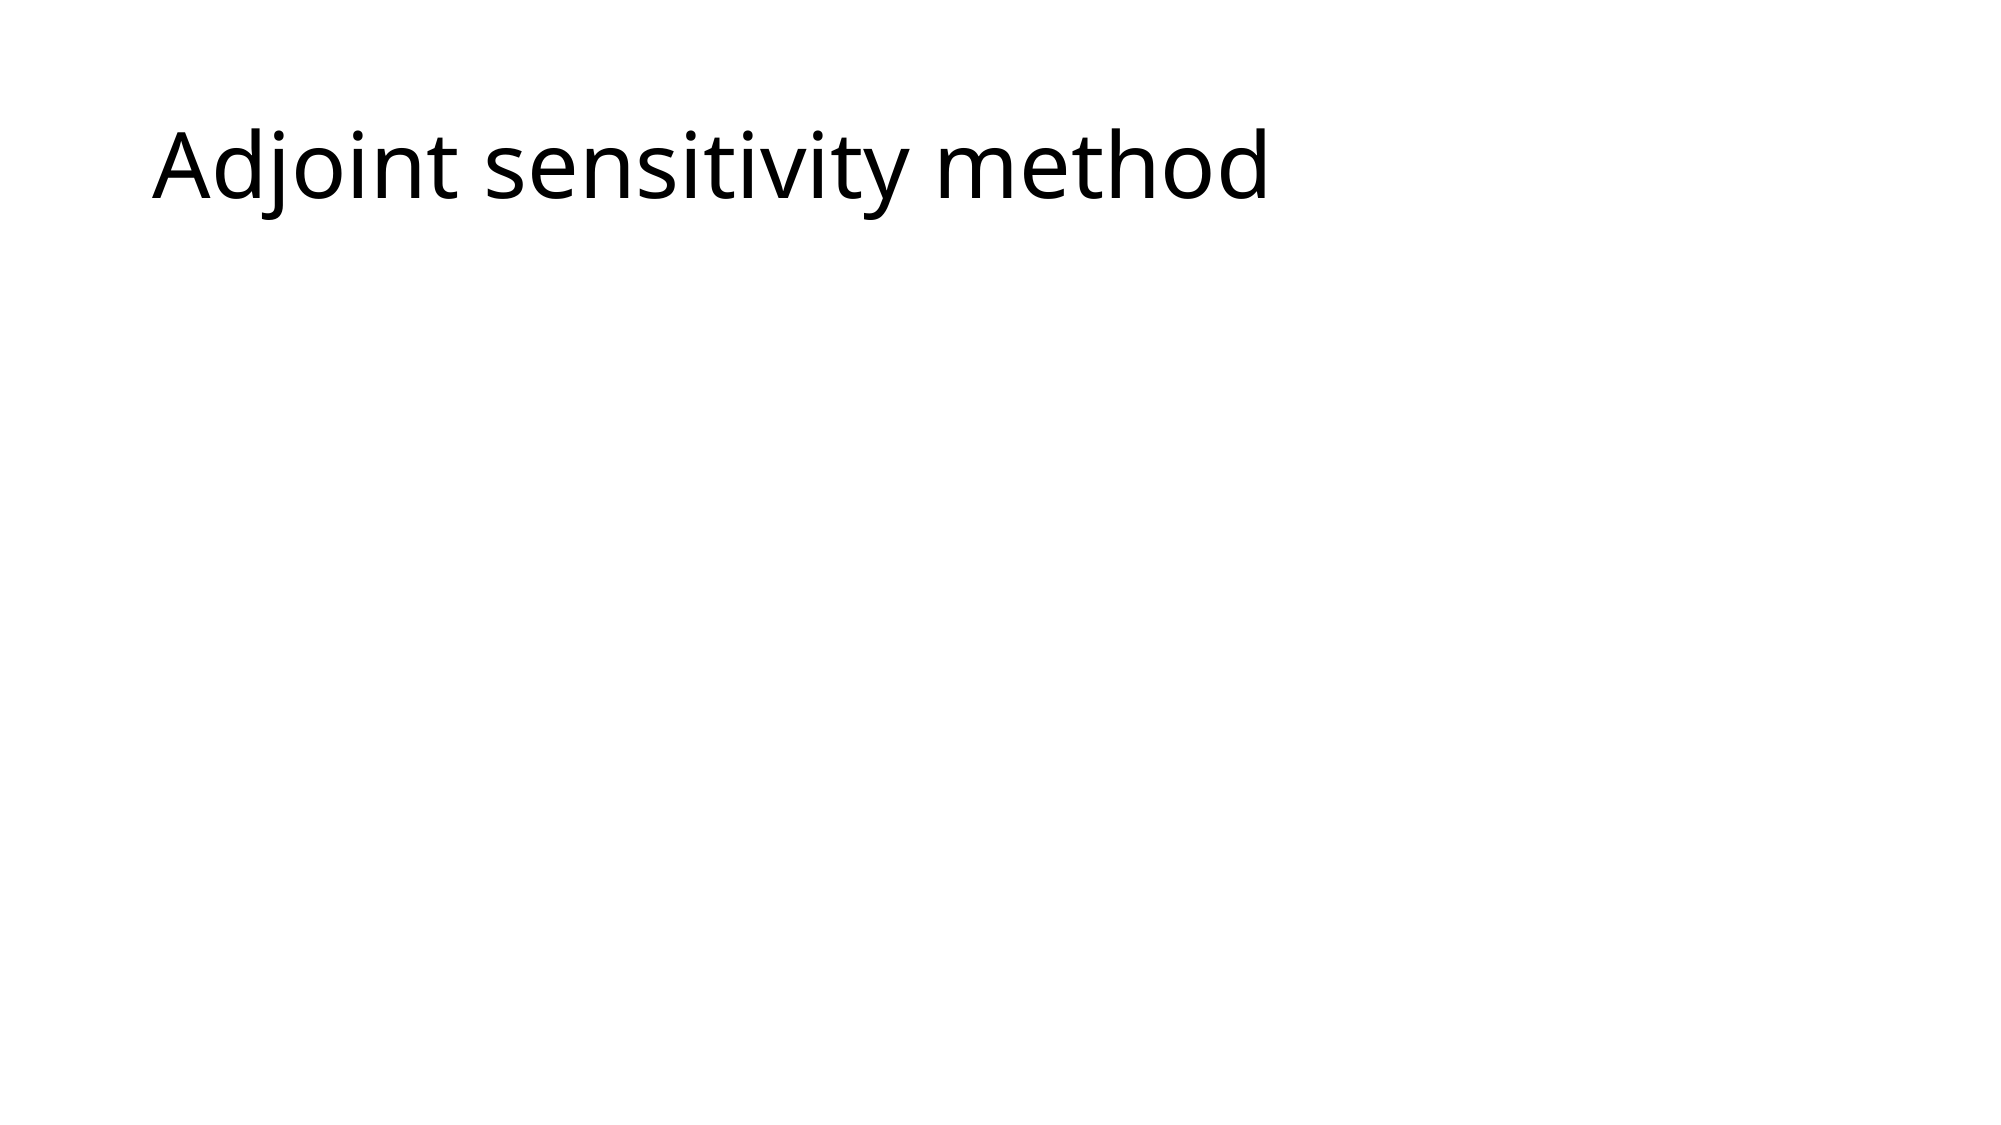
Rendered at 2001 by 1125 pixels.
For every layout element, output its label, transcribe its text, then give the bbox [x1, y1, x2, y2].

title Adjoint sensitivity method [137, 59, 1863, 278]
